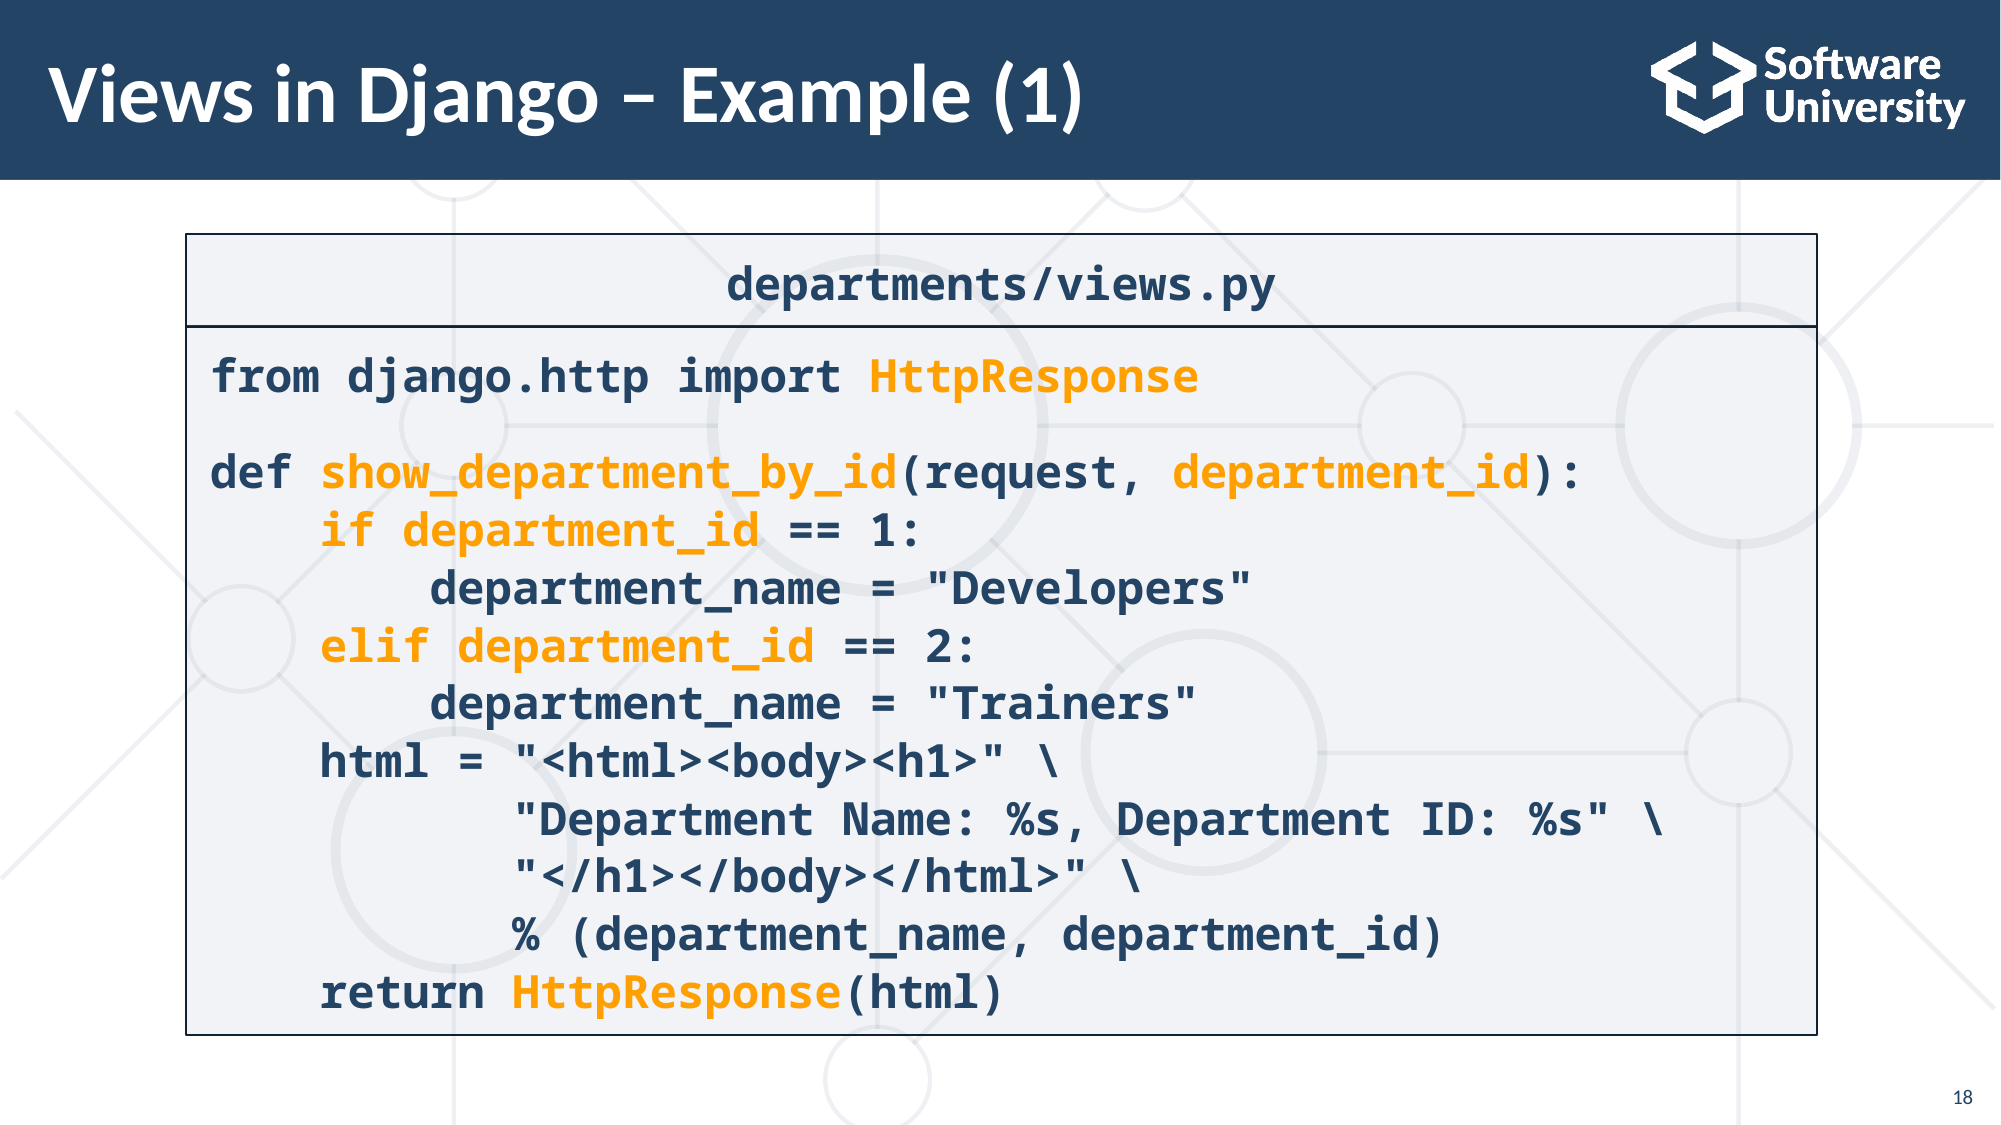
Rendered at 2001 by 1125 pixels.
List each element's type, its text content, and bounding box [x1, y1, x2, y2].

slide_number 18 [1927, 1067, 1989, 1117]
text_box departments/views.py [186, 234, 1817, 328]
title Views in Django – Example (1) [31, 16, 1625, 162]
text_box from django.http import HttpResponse def show_department_by_id(request, department_id): if department_id == 1: department_name = "Developers" elif department_id == 2: department_name = "Trainers" html = "<html><body><h1>" \ "Department Name: %s, Department ID: %s" \ "</h1></body></html>" \ % (department_name, department_id) return HttpResponse(html) [186, 328, 1817, 1036]
list [31, 196, 1969, 1109]
picture [1651, 41, 1966, 134]
